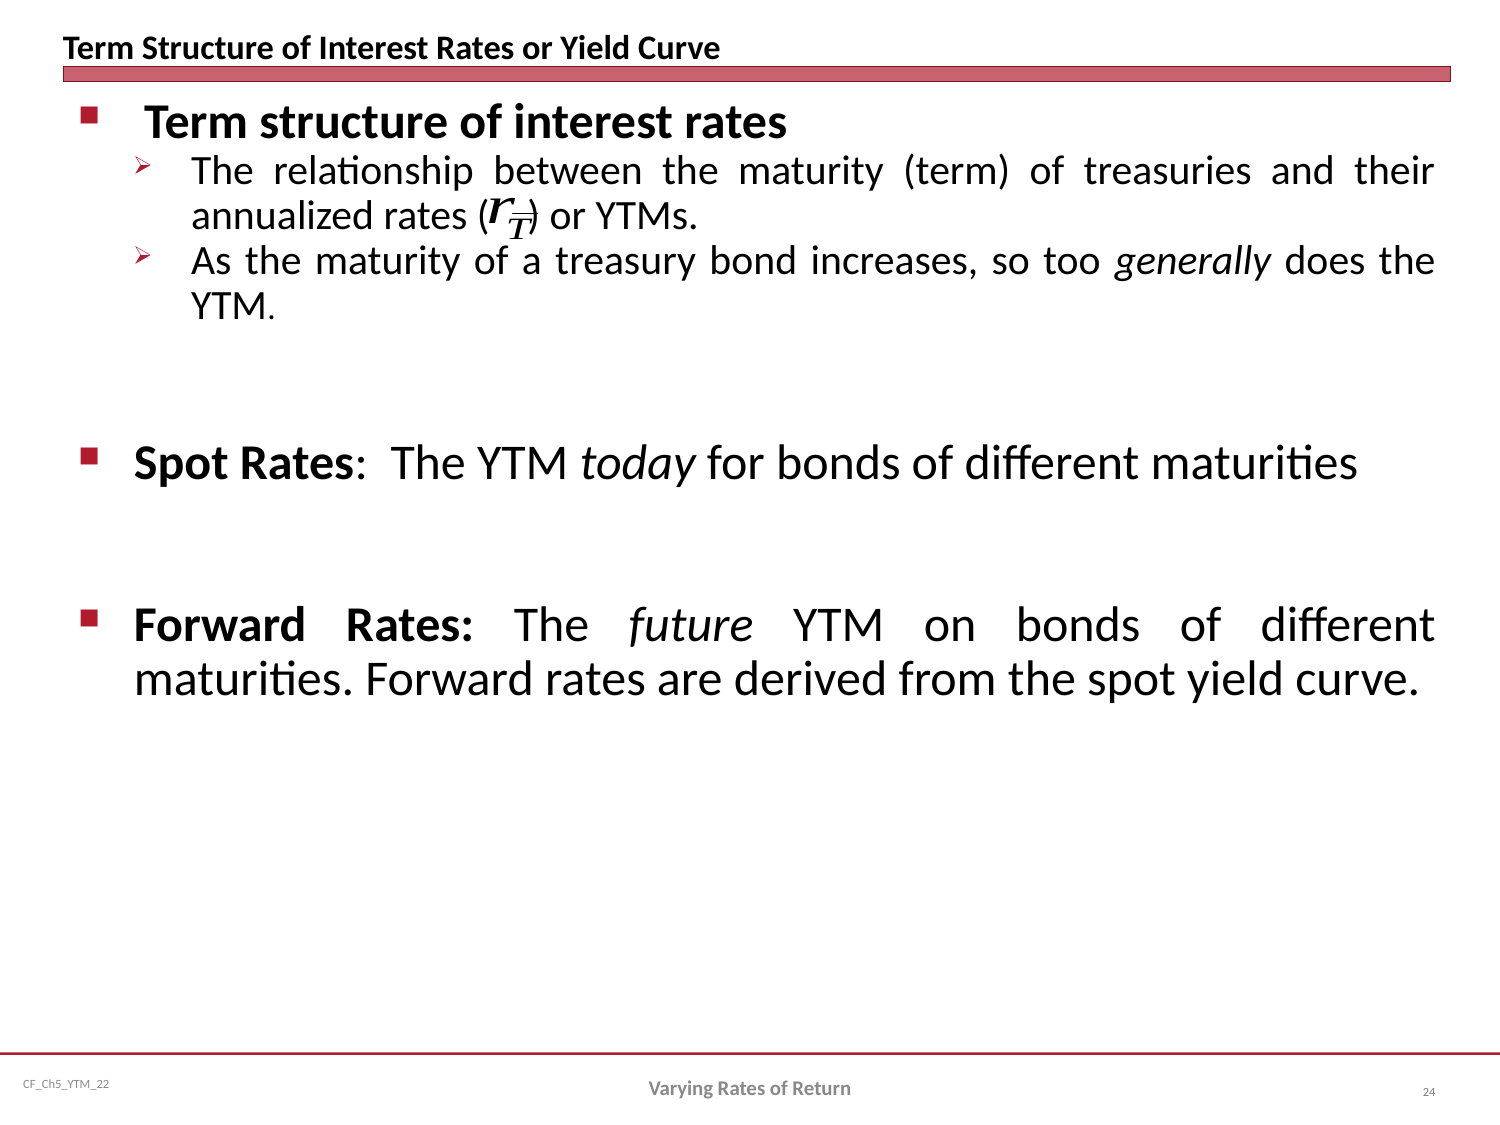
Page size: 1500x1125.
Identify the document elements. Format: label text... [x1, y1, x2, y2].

slide_number 24 [1375, 1061, 1451, 1122]
list Term structure of interest rates The relationship between the maturity (term) of treasuries and their annualized rates ( ) or YTMs. As the maturity of a treasury bond increases, so too generally does the YTM. Spot Rates: The YTM today for bonds of different maturities Forward Rates: The future YTM on bonds of different maturities. Forward rates are derived from the spot yield curve. [63, 87, 1451, 1041]
footer Varying Rates of Return [512, 1056, 988, 1117]
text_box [475, 169, 550, 251]
title Term Structure of Interest Rates or Yield Curve [62, 6, 1451, 67]
